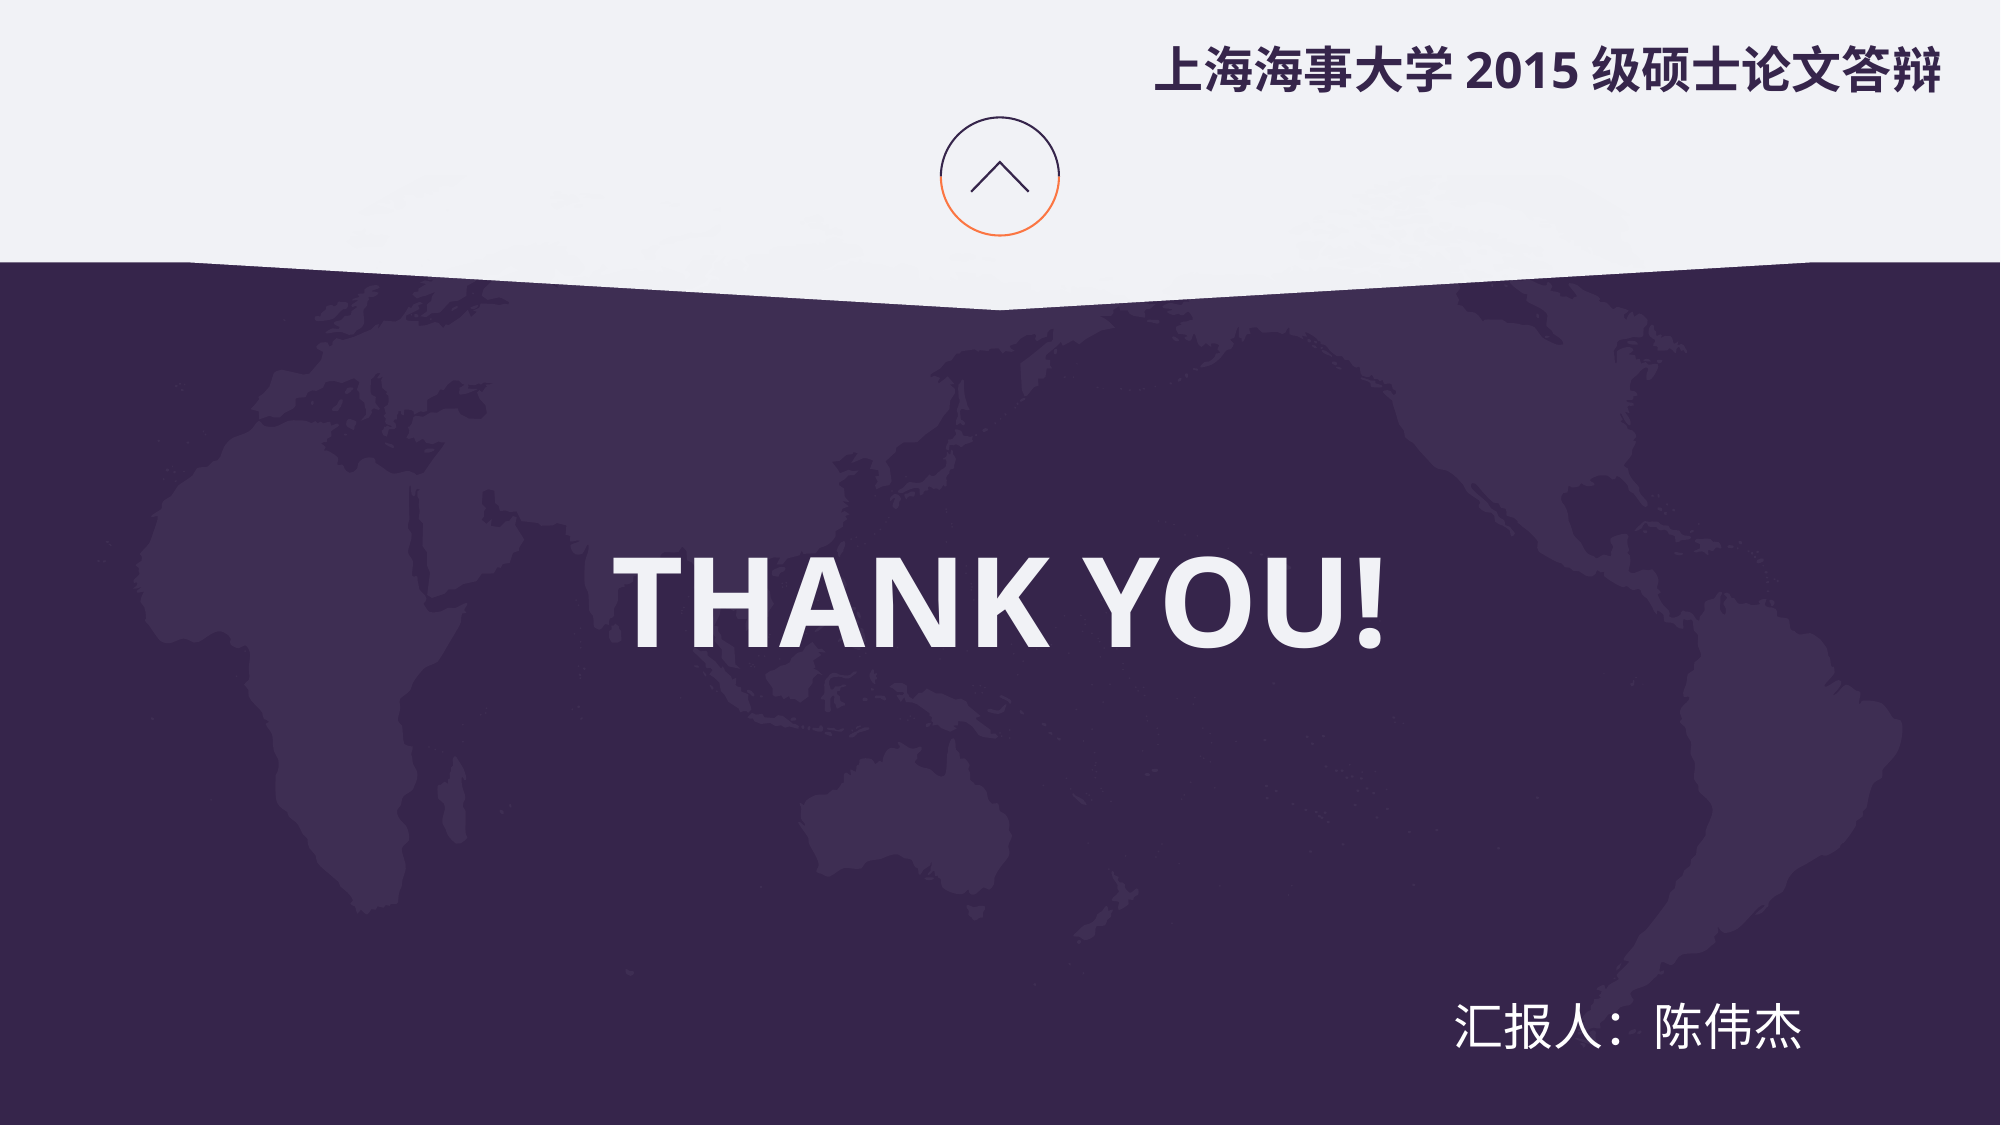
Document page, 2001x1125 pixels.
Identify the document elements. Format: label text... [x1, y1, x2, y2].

text_box 汇报人：陈伟杰 [1438, 988, 1882, 1064]
text_box 上海海事大学2015级硕士论文答辩 [1080, 30, 2000, 106]
title THANK YOU! [137, 290, 1863, 682]
